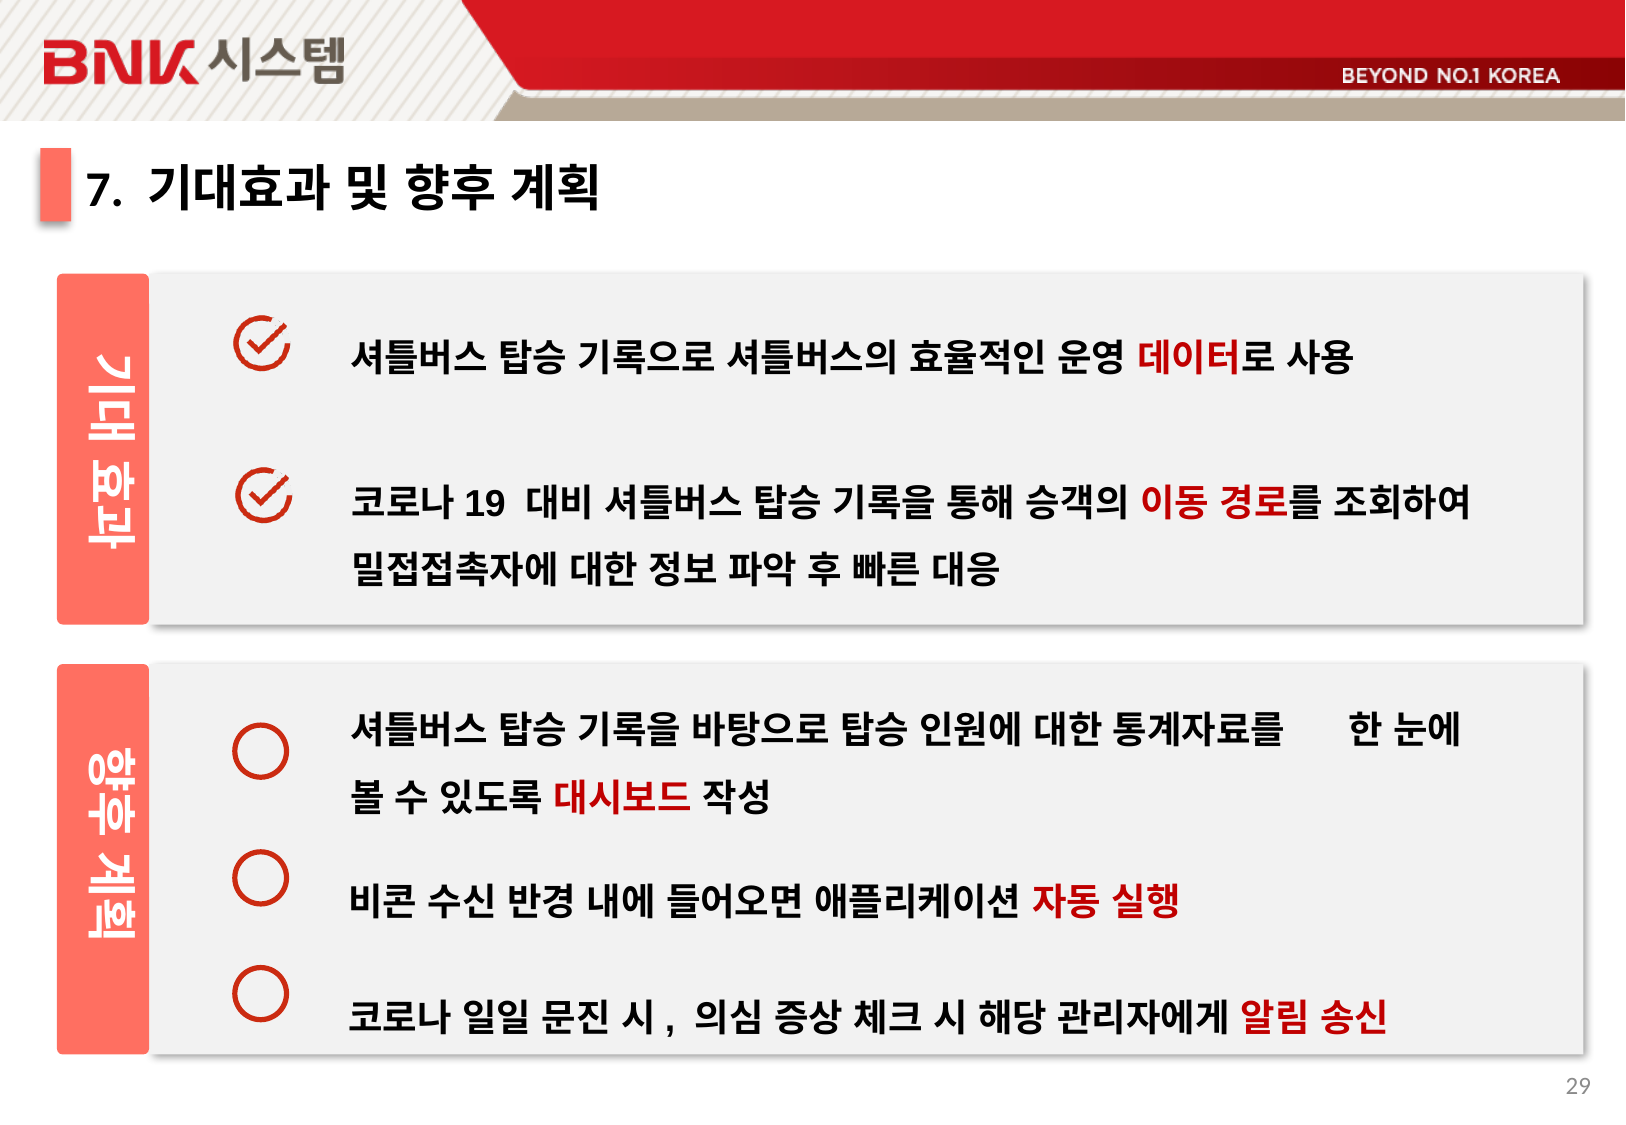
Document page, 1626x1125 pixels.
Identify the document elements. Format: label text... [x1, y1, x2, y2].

picture [0, 0, 1625, 121]
text_box 셔틀버스 탑승 기록으로 셔틀버스의 효율적인 운영 데이터로 사용 [335, 288, 1511, 379]
text_box [55, 662, 151, 1056]
text_box [148, 663, 1584, 1055]
text_box [148, 273, 1584, 626]
text_box [39, 147, 72, 222]
slide_number 29 [1240, 1054, 1607, 1115]
text_box 코로나 일일 문진 시, 의심 증상 체크 시 해당 관리자에게 알림 송신 [333, 948, 1509, 1039]
text_box [55, 272, 151, 626]
text_box 비콘 수신 반경 내에 들어오면 애플리케이션 자동 실행 [333, 832, 1509, 923]
picture [234, 466, 293, 524]
text_box 7. 기대효과 및 향후 계획 [70, 148, 819, 224]
text_box [233, 724, 288, 779]
text_box [233, 966, 288, 1021]
text_box [233, 850, 288, 905]
text_box 향후 계획 [60, 731, 152, 975]
text_box 기대 효과 [60, 337, 152, 592]
text_box 셔틀버스 탑승 기록을 바탕으로 탑승 인원에 대한 통계자료를 한 눈에 볼 수 있도록 대시보드 작성 [335, 683, 1511, 819]
text_box 코로나19 대비 셔틀버스 탑승 기록을 통해 승객의 이동 경로를 조회하여 밀접접촉자에 대한 정보 파악 후 빠른 대응 [336, 456, 1513, 592]
text_box [338, 888, 1515, 949]
picture [232, 314, 291, 372]
